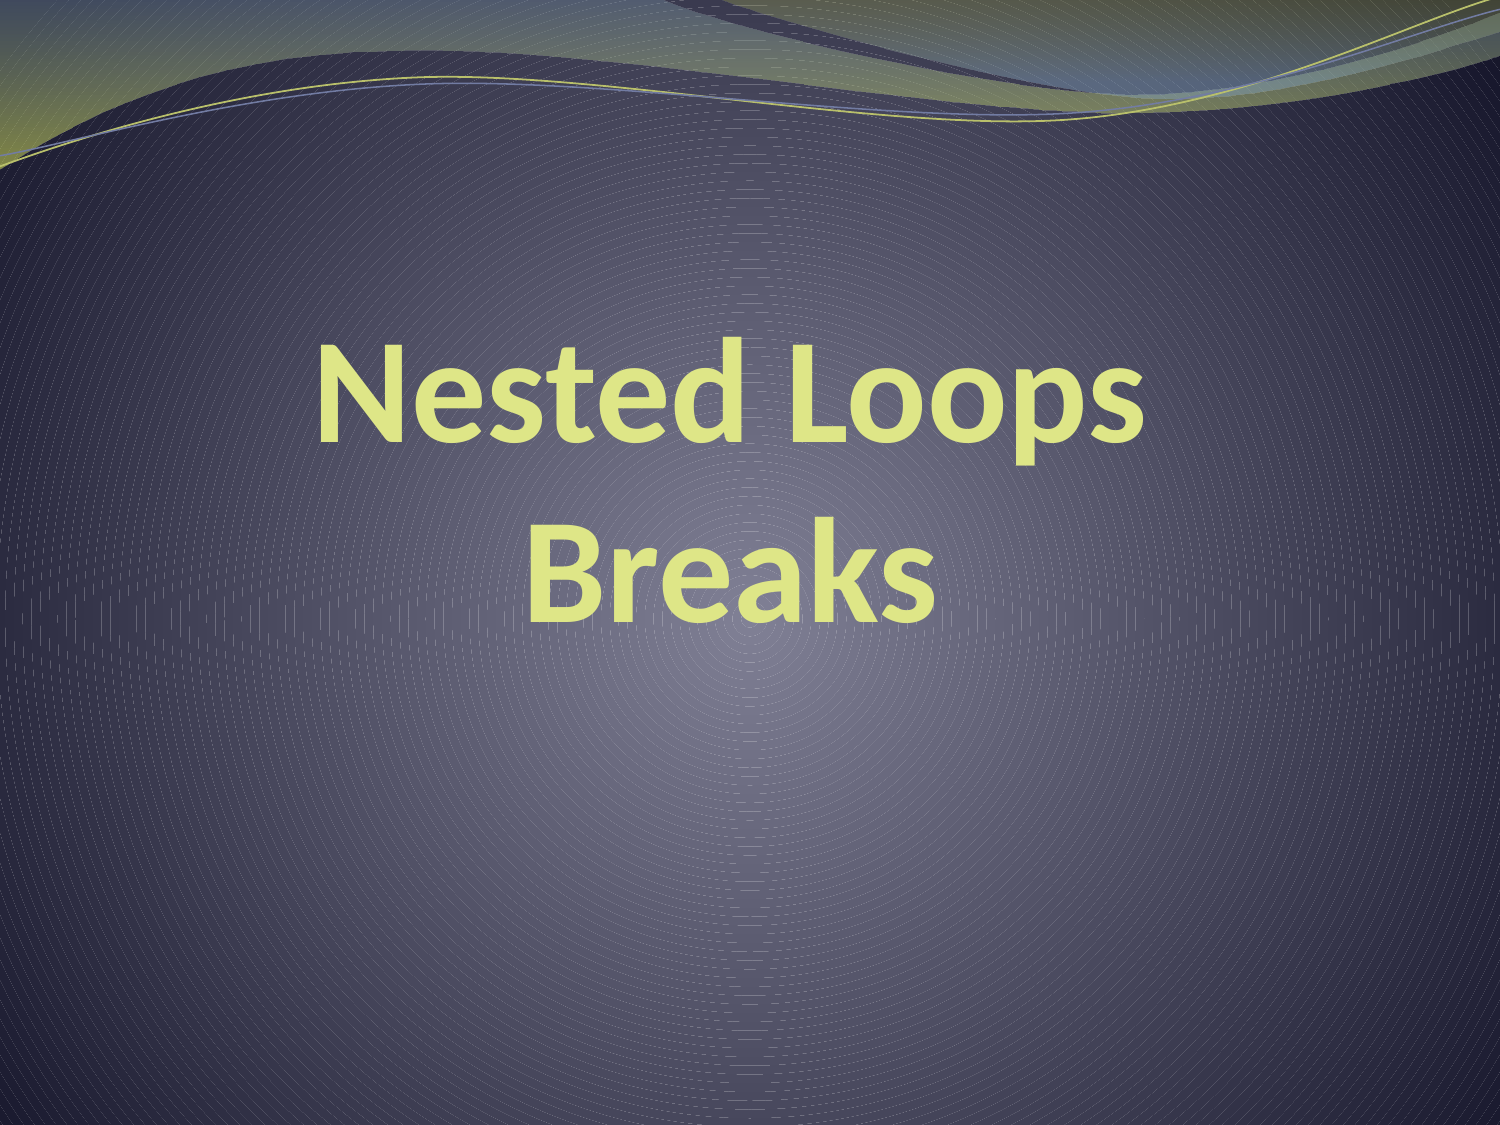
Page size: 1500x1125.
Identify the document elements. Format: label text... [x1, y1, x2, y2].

title Nested Loops Breaks [87, 412, 1376, 713]
